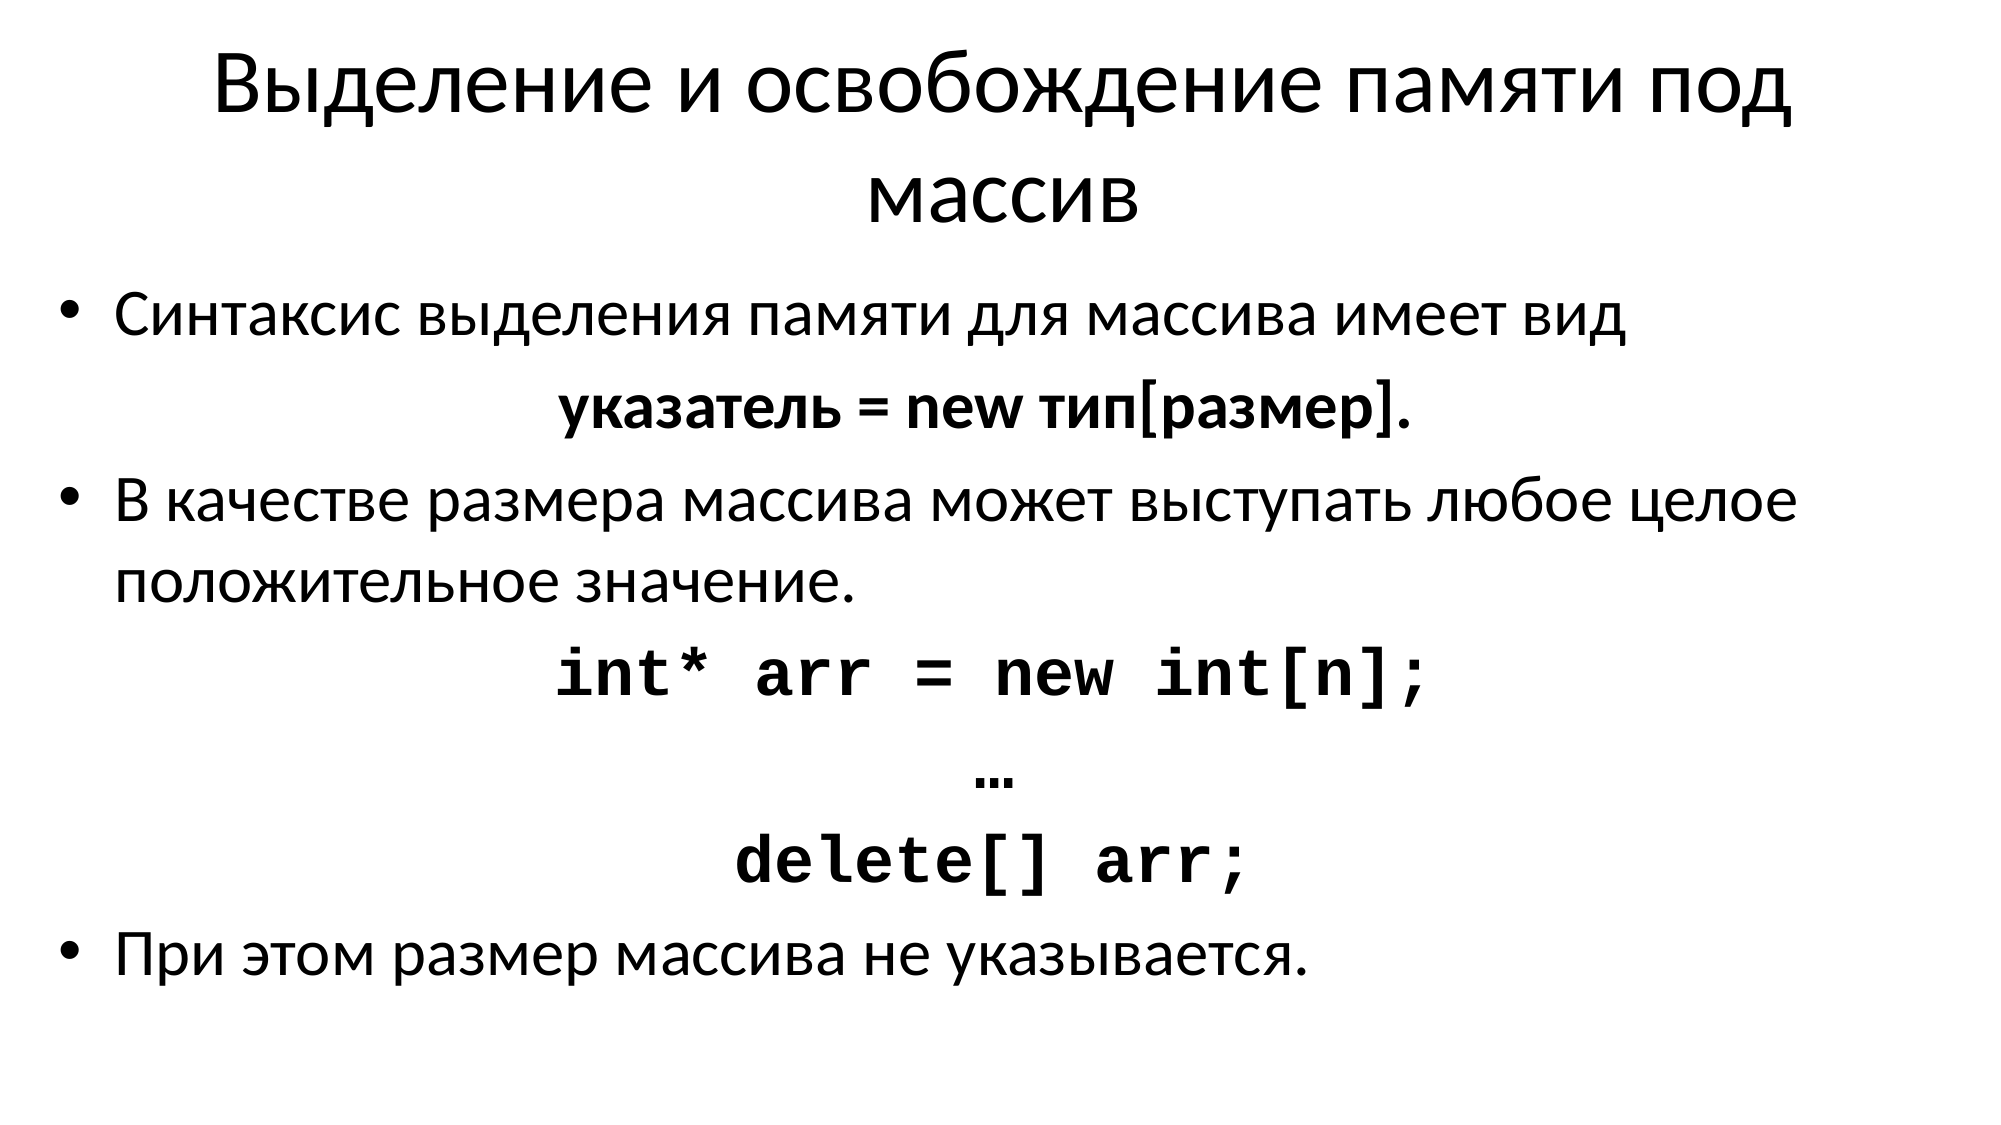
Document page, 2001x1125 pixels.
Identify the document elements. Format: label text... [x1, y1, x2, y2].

title Выделение и освобождение памяти под массив [103, 0, 1904, 260]
list Синтаксис выделения памяти для массива имеет вид указатель = new тип[размер]. В качестве размера массива может выступать любое целое положительное значение. int* arr = new int[n]; … delete[] arr; При этом размер массива не указывается. [43, 260, 1945, 1125]
